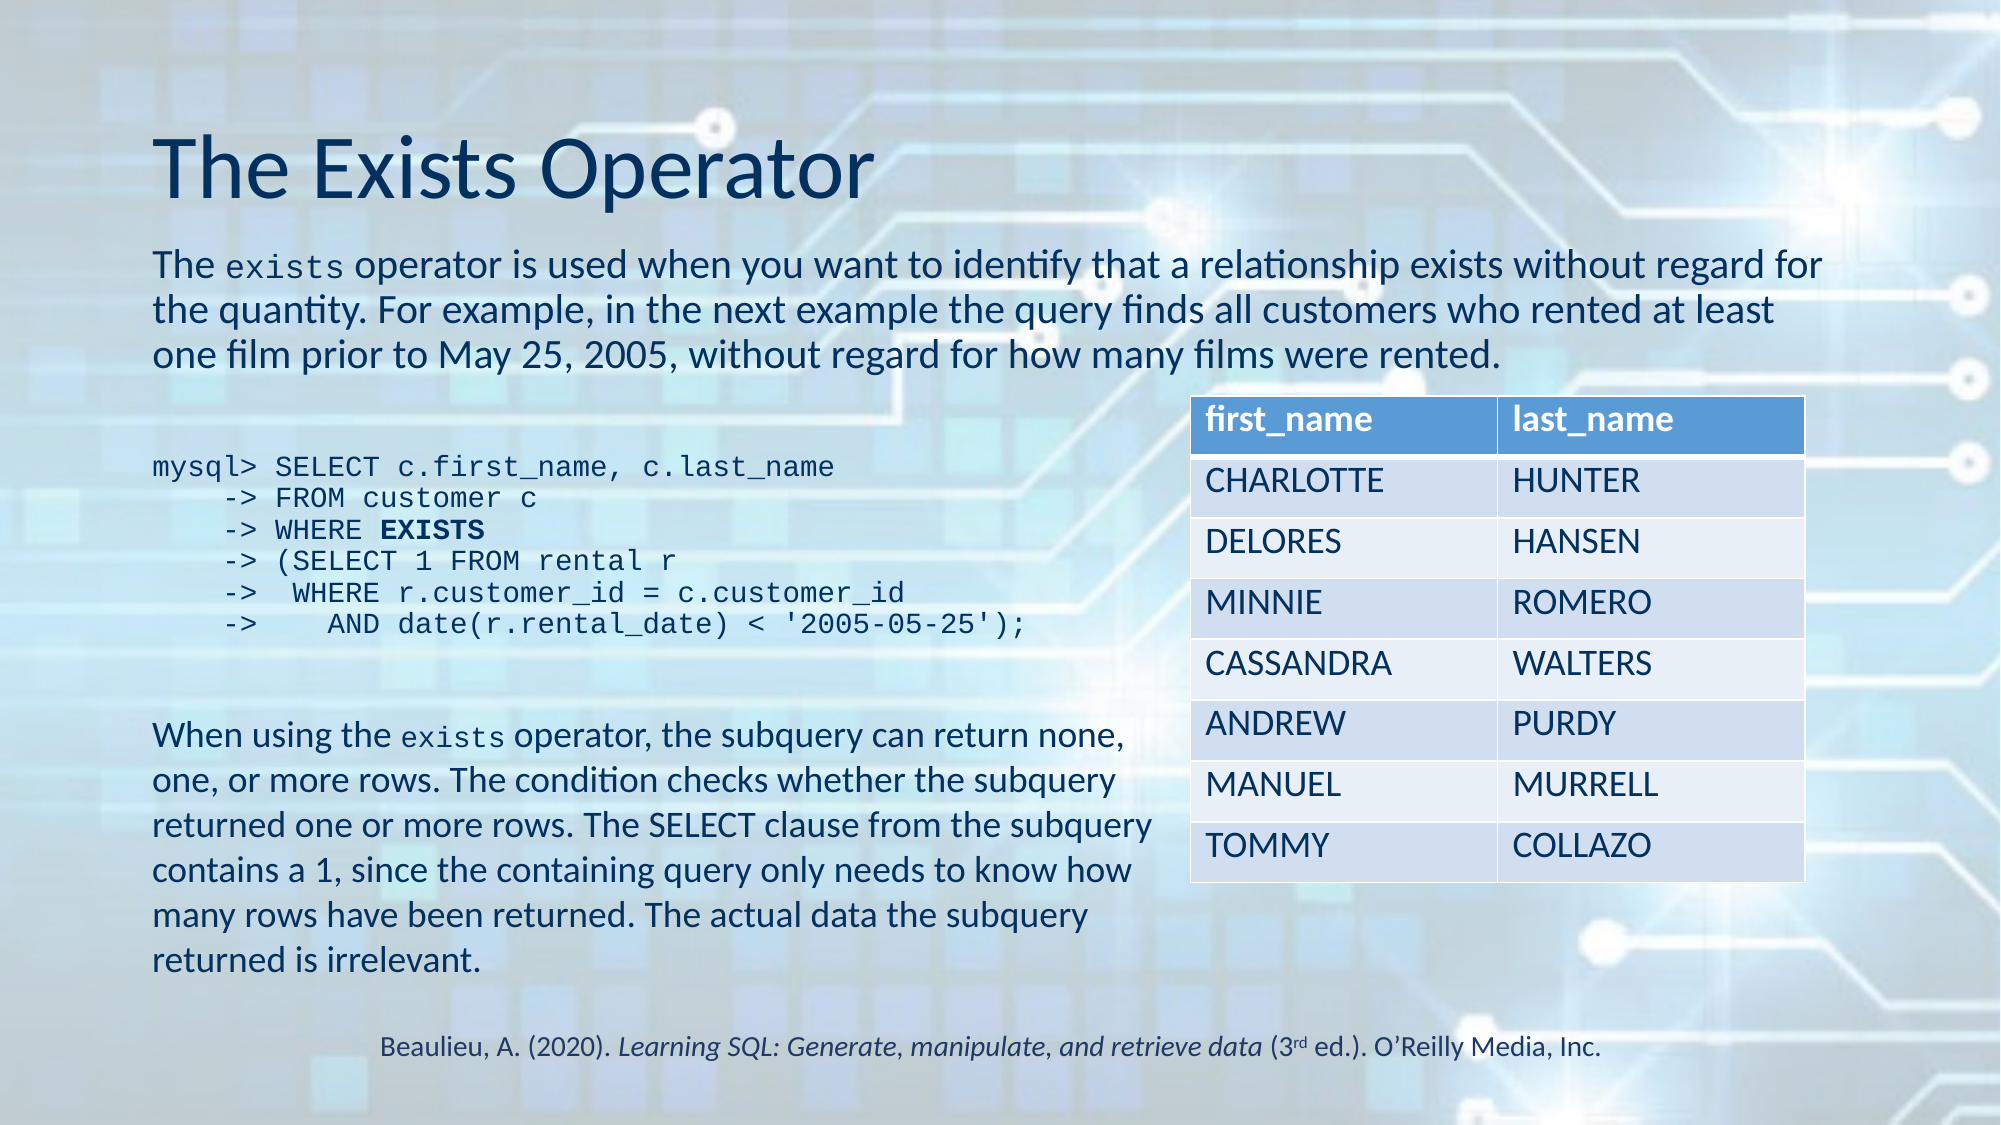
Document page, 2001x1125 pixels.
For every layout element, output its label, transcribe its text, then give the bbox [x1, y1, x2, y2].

table_cell DELORES [1191, 519, 1497, 578]
table_cell MANUEL [1191, 762, 1497, 821]
table_cell CHARLOTTE [1191, 460, 1497, 517]
table_cell PURDY [1498, 701, 1804, 760]
list The exists operator is used when you want to identify that a relationship exists without regard for the quantity. For example, in the next example the query finds all customers who rented at least one film prior to May 25, 2005, without regard for how many films were rented. mysql> SELECT c.first_name, c.last_name -> FROM customer c -> WHERE EXISTS -> (SELECT 1 FROM rental r -> WHERE r.customer_id = c.customer_id -> AND date(r.rental_date) < '2005-05-25'); [137, 234, 1863, 757]
table_header last_name [1498, 397, 1804, 454]
title The Exists Operator [137, 59, 1863, 234]
table_cell HANSEN [1498, 519, 1804, 578]
table_cell TOMMY [1191, 823, 1497, 882]
table_cell CASSANDRA [1191, 640, 1497, 699]
table_cell WALTERS [1498, 640, 1804, 699]
table_cell HUNTER [1498, 460, 1804, 517]
table_header first_name [1191, 397, 1497, 454]
picture [0, 0, 2001, 1125]
table_cell MURRELL [1498, 762, 1804, 821]
table_cell COLLAZO [1498, 823, 1804, 882]
table_cell ANDREW [1191, 701, 1497, 760]
text_box When using the exists operator, the subquery can return none, one, or more rows. The condition checks whether the subquery returned one or more rows. The SELECT clause from the subquery contains a 1, since the containing query only needs to know how many rows have been returned. The actual data the subquery returned is irrelevant. [137, 702, 1191, 987]
table_cell MINNIE [1191, 579, 1497, 638]
table_cell ROMERO [1498, 579, 1804, 638]
